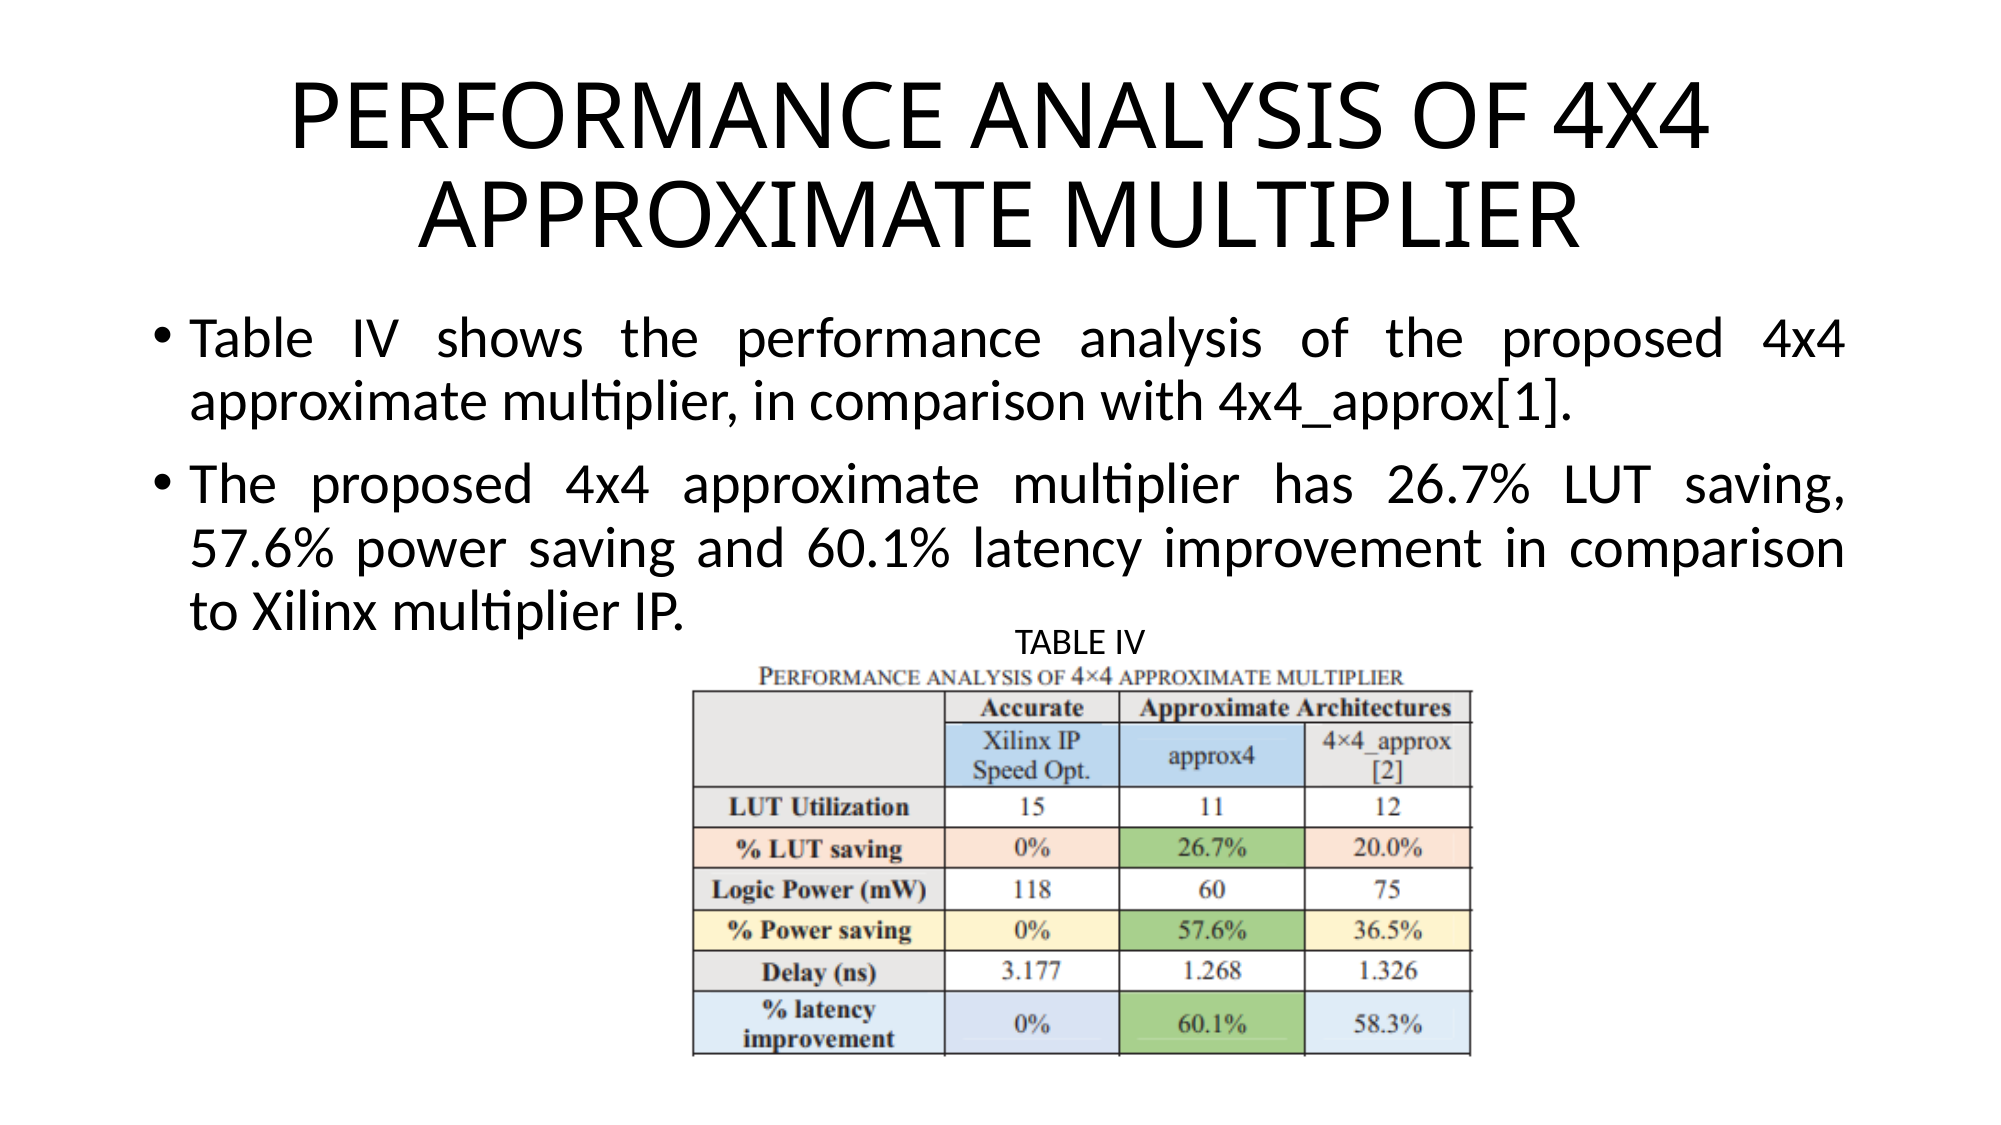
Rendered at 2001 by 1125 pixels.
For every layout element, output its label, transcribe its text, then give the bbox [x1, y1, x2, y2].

picture [667, 661, 1488, 1066]
text_box TABLE IV [999, 609, 1185, 661]
title PERFORMANCE ANALYSIS OF 4X4 APPROXIMATE MULTIPLIER [137, 59, 1863, 278]
list Table IV shows the performance analysis of the proposed 4x4 approximate multiplier, in comparison with 4x4_approx[1]. The proposed 4x4 approximate multiplier has 26.7% LUT saving, 57.6% power saving and 60.1% latency improvement in comparison to Xilinx multiplier IP. [137, 299, 1863, 1014]
